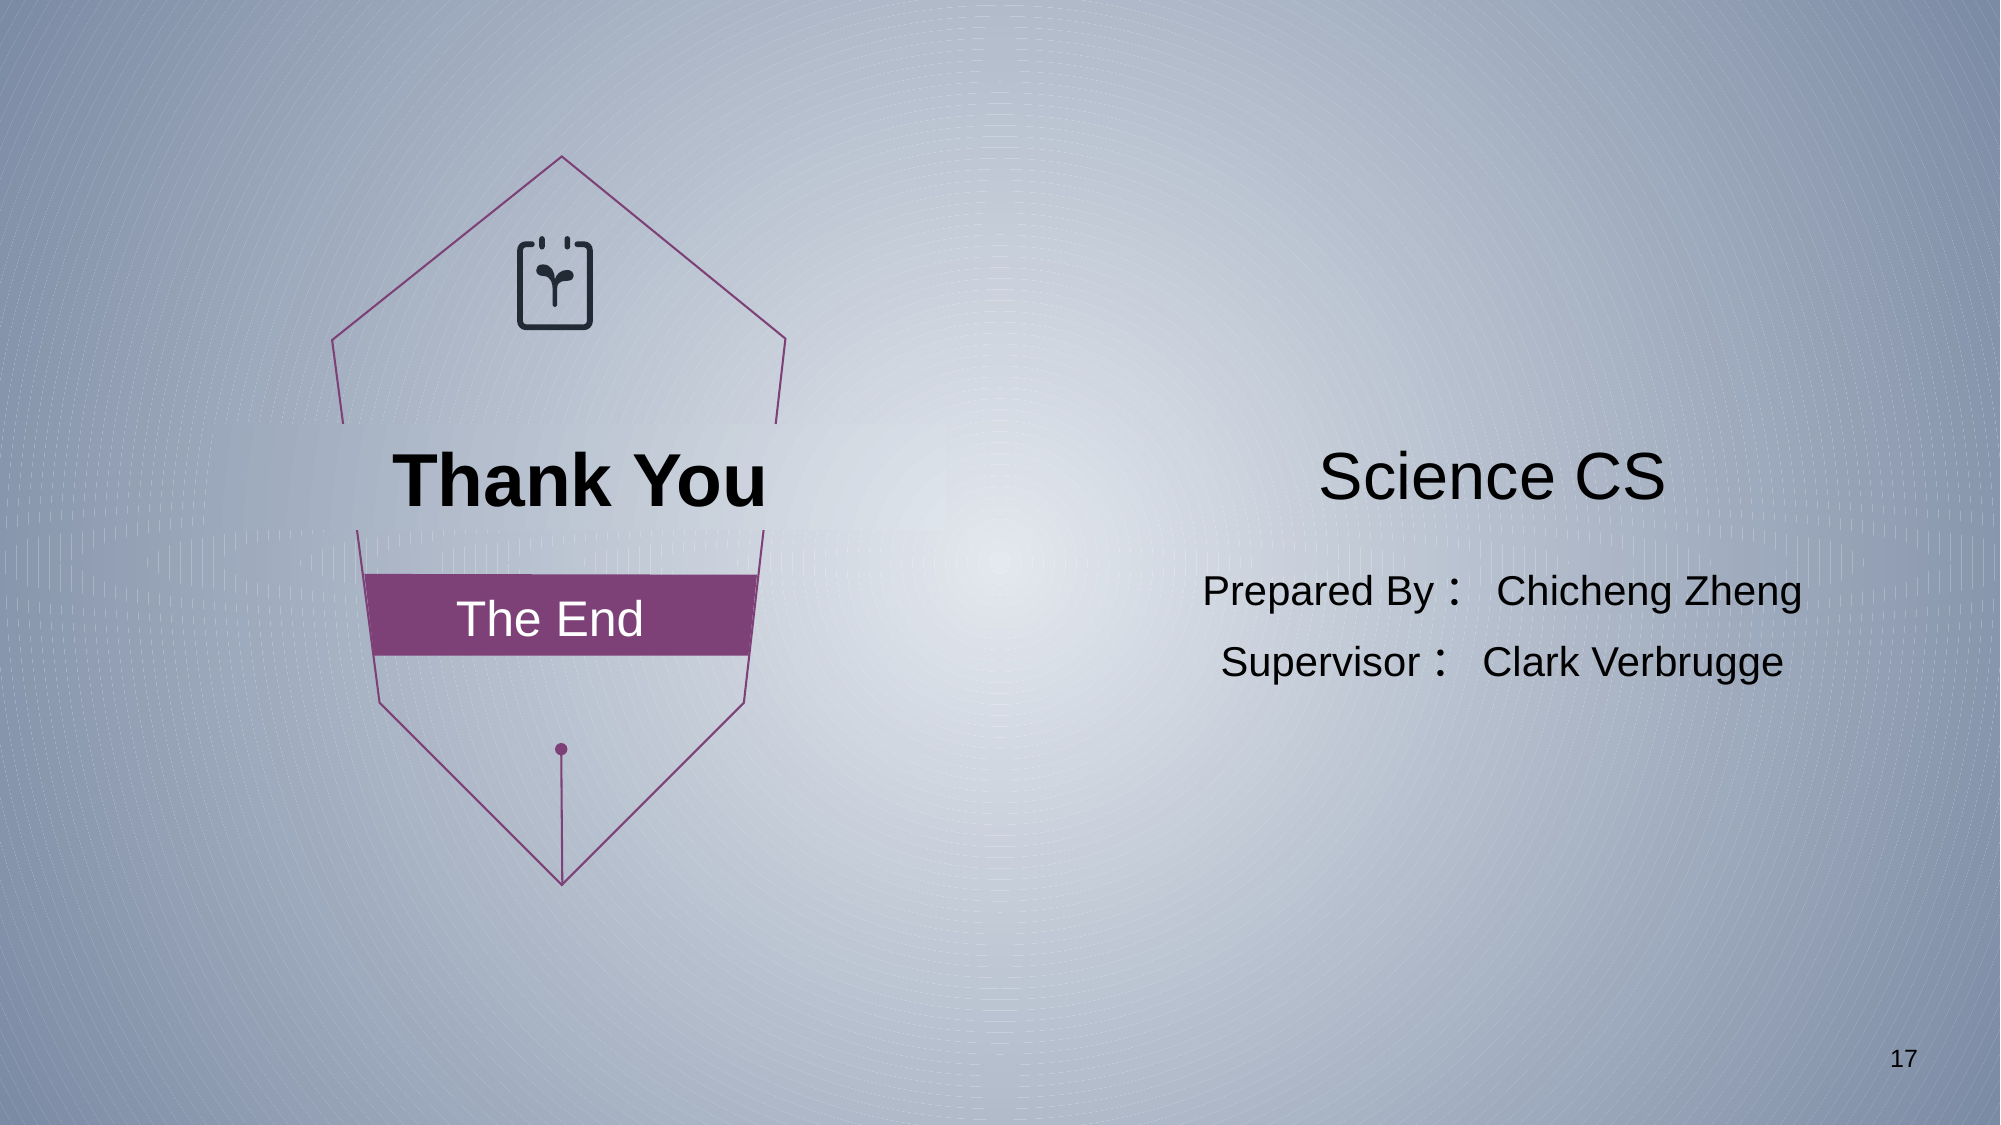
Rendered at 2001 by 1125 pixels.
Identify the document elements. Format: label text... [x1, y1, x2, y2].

text_box Prepared By：Chicheng Zheng [1187, 556, 1818, 621]
text_box Science CS [1304, 425, 1683, 520]
text_box 17 [1875, 1035, 1975, 1081]
text_box Supervisor：Clark Verbrugge [1205, 627, 1800, 692]
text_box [213, 224, 947, 885]
